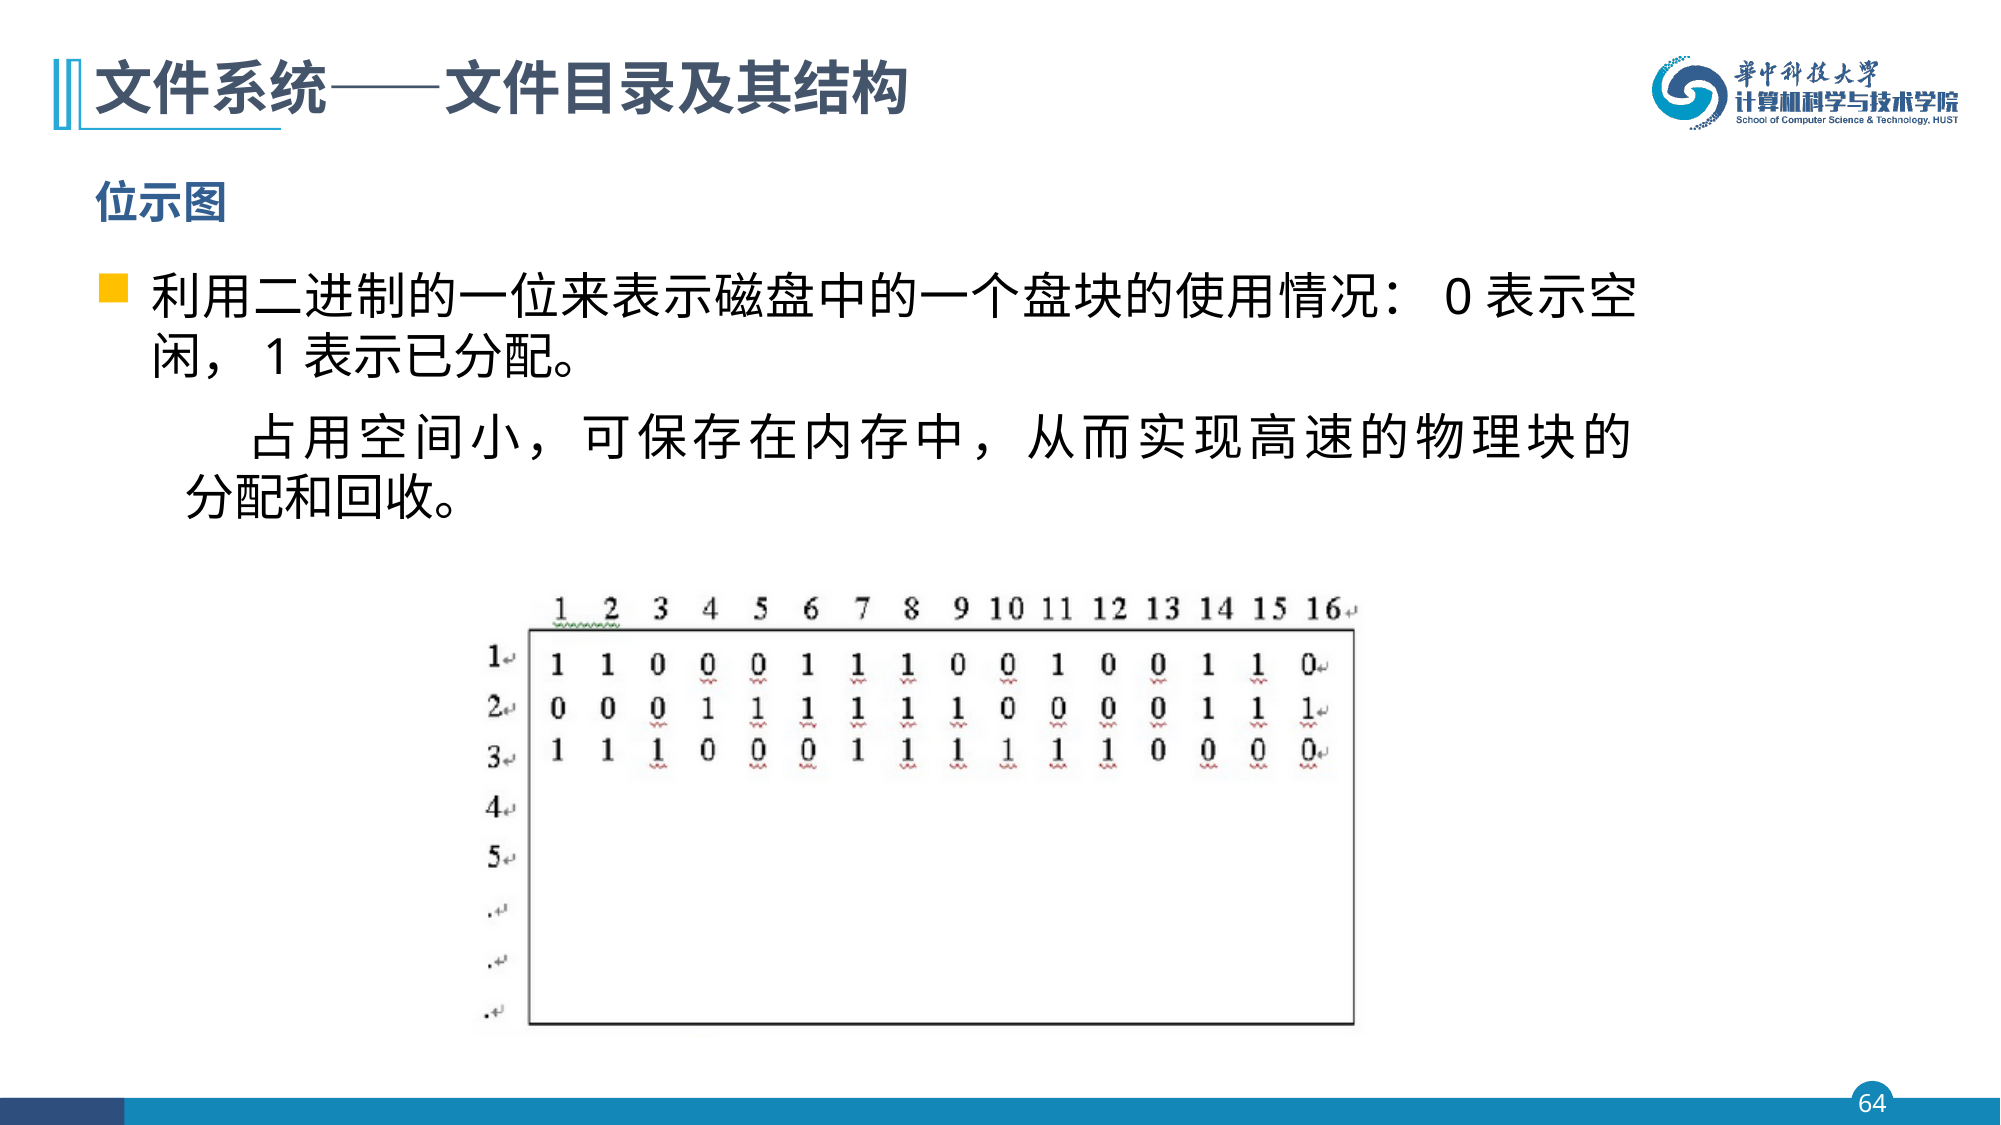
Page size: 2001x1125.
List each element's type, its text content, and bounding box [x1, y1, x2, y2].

text_box 位示图 [79, 156, 1457, 235]
title 文件系统——文件目录及其结构 [80, 51, 1653, 137]
picture [1653, 56, 1678, 79]
list 利用二进制的一位来表示磁盘中的一个盘块的使用情况：0表示空闲，1表示已分配。 占用空间小，可保存在内存中，从而实现高速的物理块的 分配和回收。 [80, 257, 1653, 509]
picture [473, 586, 1369, 1037]
picture [1653, 56, 1958, 130]
